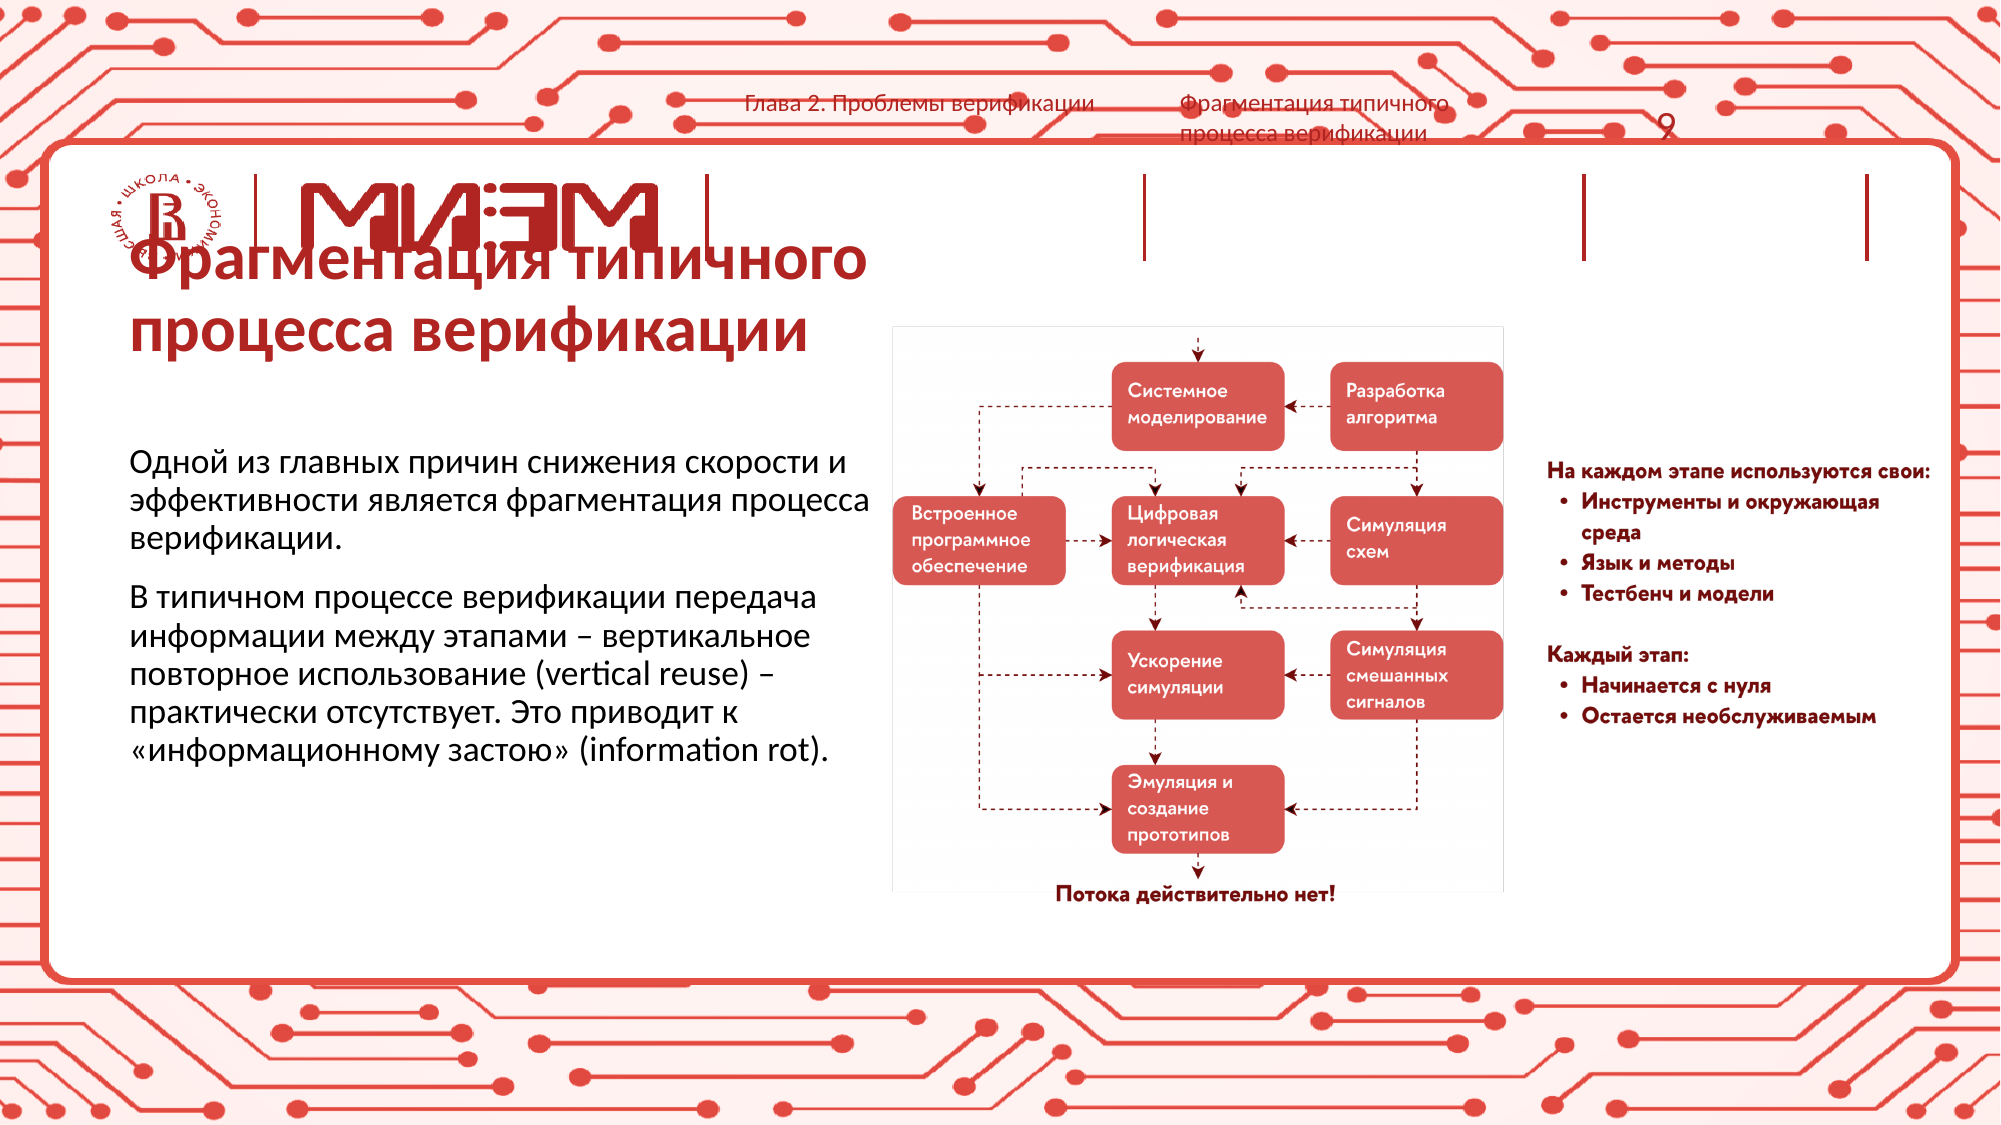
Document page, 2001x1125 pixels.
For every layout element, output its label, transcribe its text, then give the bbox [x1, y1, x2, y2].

text_box Фрагментация типичного процесса верификации [1164, 78, 1560, 154]
text_box Глава 2. Проблемы верификации [729, 78, 1125, 124]
picture [0, 0, 2001, 1125]
slide_number 9 [1637, 94, 1692, 154]
title Фрагментация типичного процесса верификации [114, 222, 981, 365]
list Одной из главных причин снижения скорости и эффективности является фрагментация процесса верификации. В типичном процессе верификации передача информации между этапами – вертикальное повторное использование (vertical reuse) – практически отсутствует. Это приводит к «информационному застою» (information rot). [114, 435, 925, 962]
